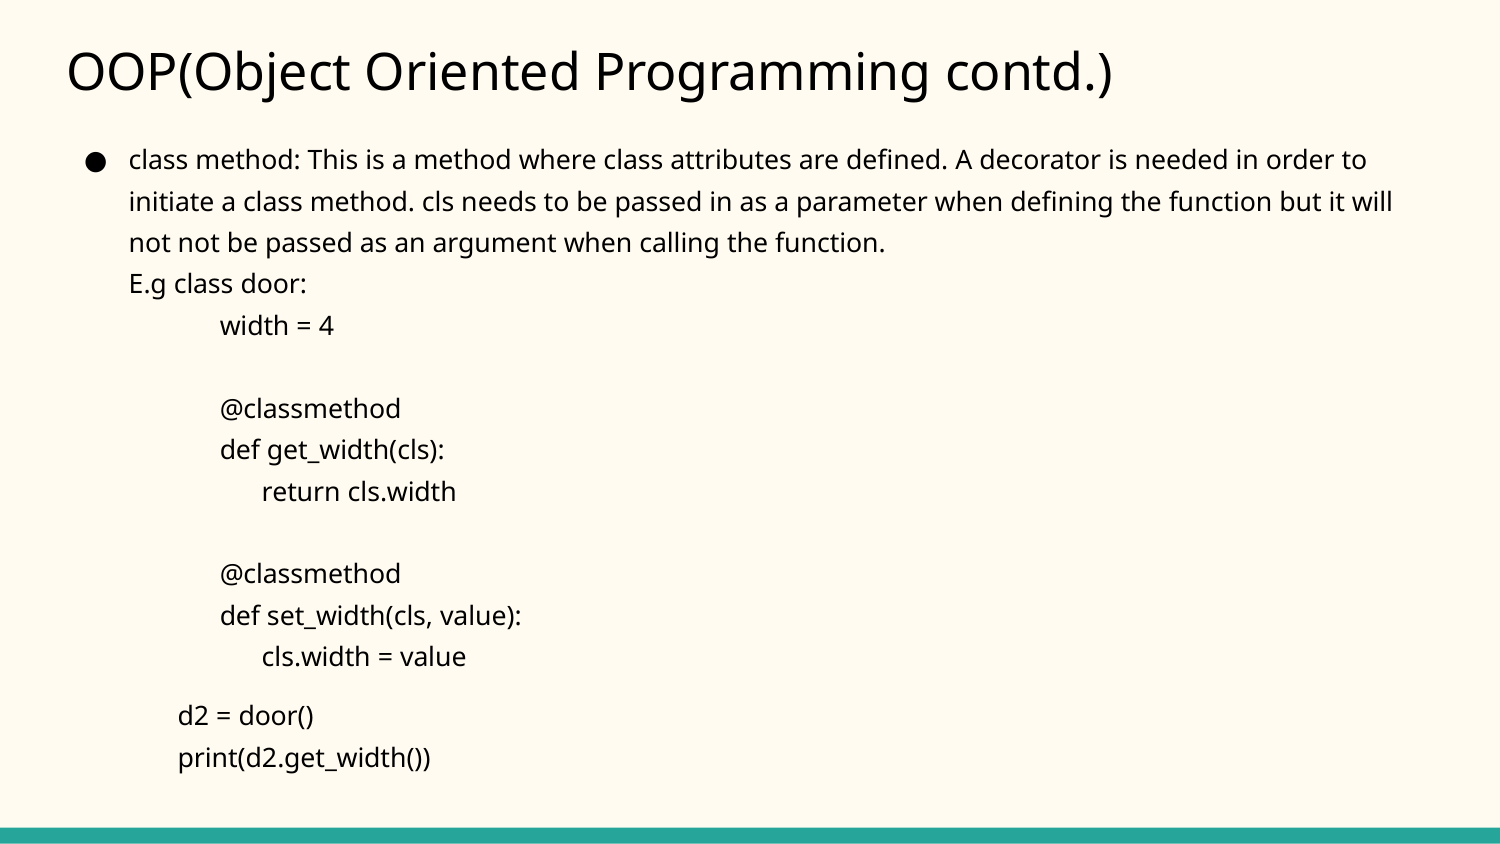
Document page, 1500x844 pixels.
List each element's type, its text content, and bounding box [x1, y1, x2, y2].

list class method: This is a method where class attributes are defined. A decorator is needed in order to initiate a class method. cls needs to be passed in as a parameter when defining the function but it will not not be passed as an argument when calling the function. E.g class door: width = 4 @classmethod def get_width(cls): return cls.width @classmethod def set_width(cls, value): cls.width = value d2 = door() print(d2.get_width()) [51, 121, 1449, 795]
title OOP(Object Oriented Programming contd.) [51, 20, 1449, 121]
